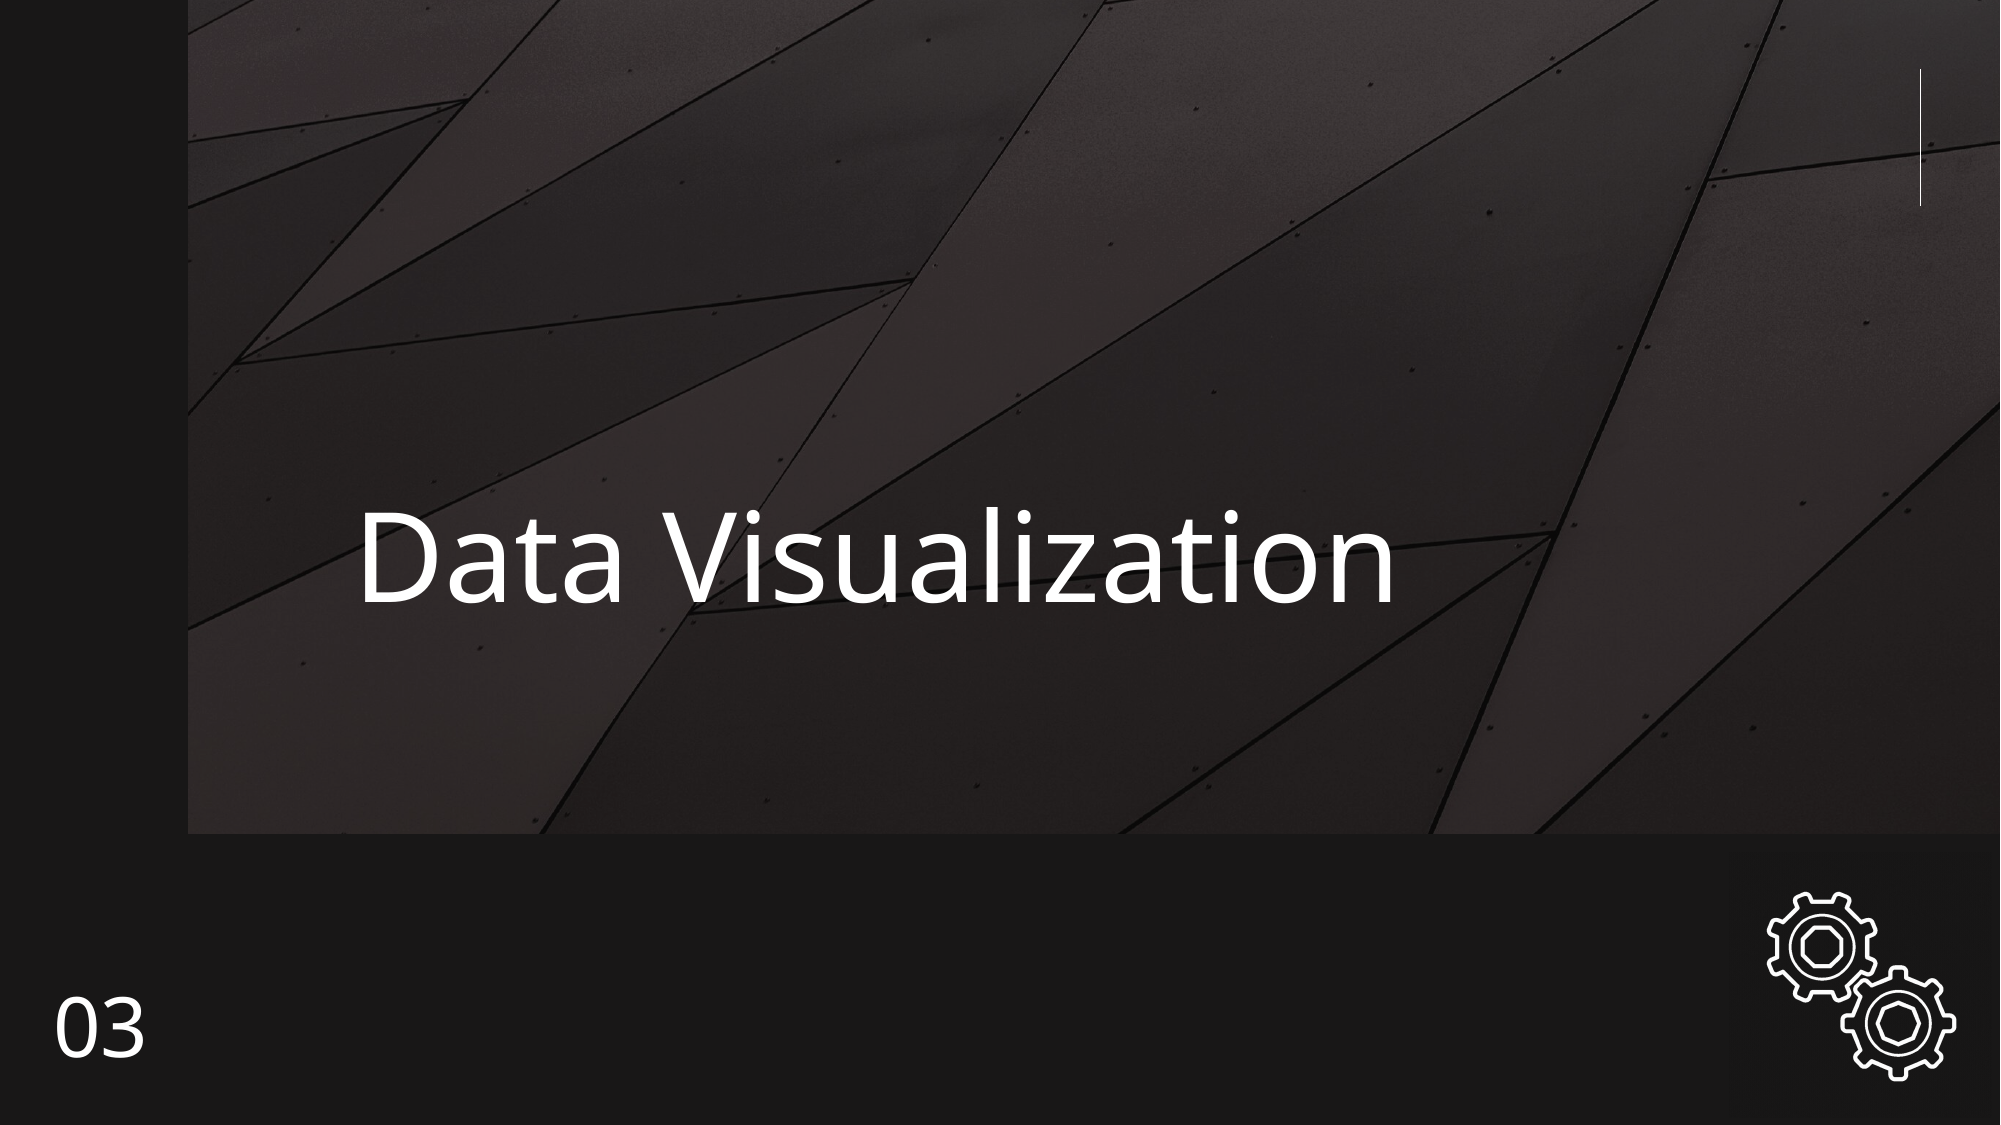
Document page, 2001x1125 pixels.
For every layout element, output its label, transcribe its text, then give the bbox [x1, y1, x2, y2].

picture [1729, 852, 1992, 1118]
picture [187, 0, 2000, 834]
text_box 03 [18, 1004, 183, 1075]
